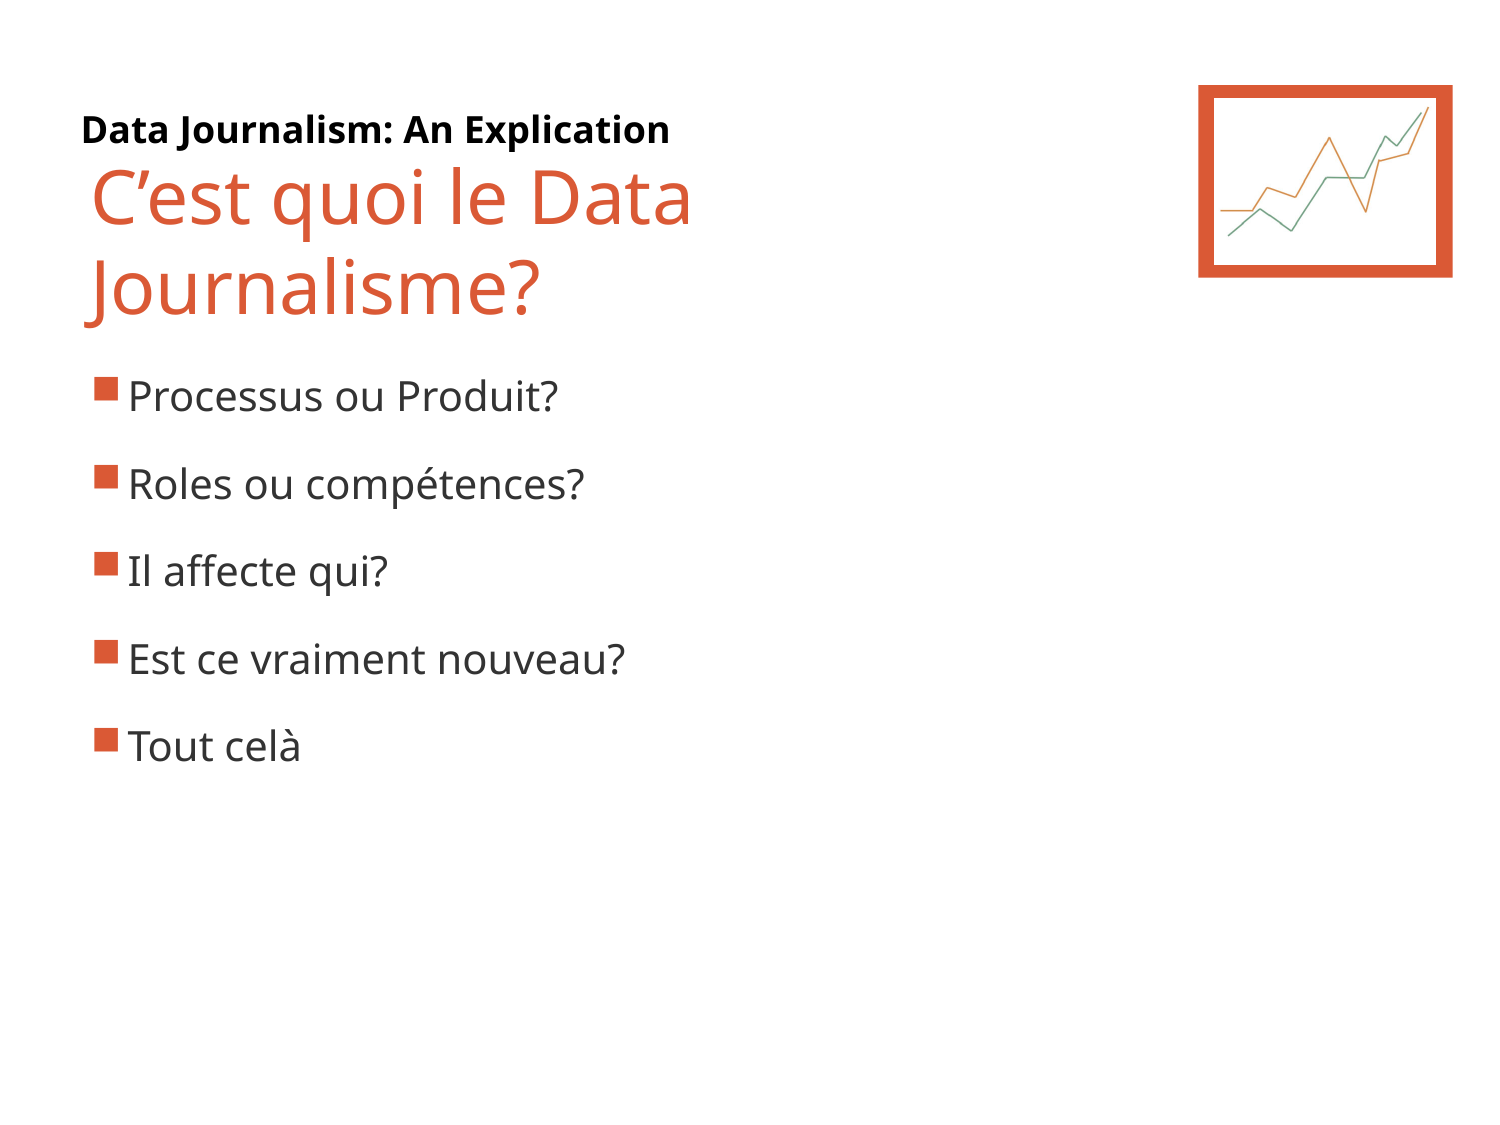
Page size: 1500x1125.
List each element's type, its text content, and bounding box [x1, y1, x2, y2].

title C’est quoi le Data Journalisme? [75, 149, 1143, 338]
picture [1214, 98, 1436, 265]
list Processus ou Produit? Roles ou compétences? Il affecte qui? Est ce vraiment nouveau? Tout celà [75, 362, 1143, 1005]
